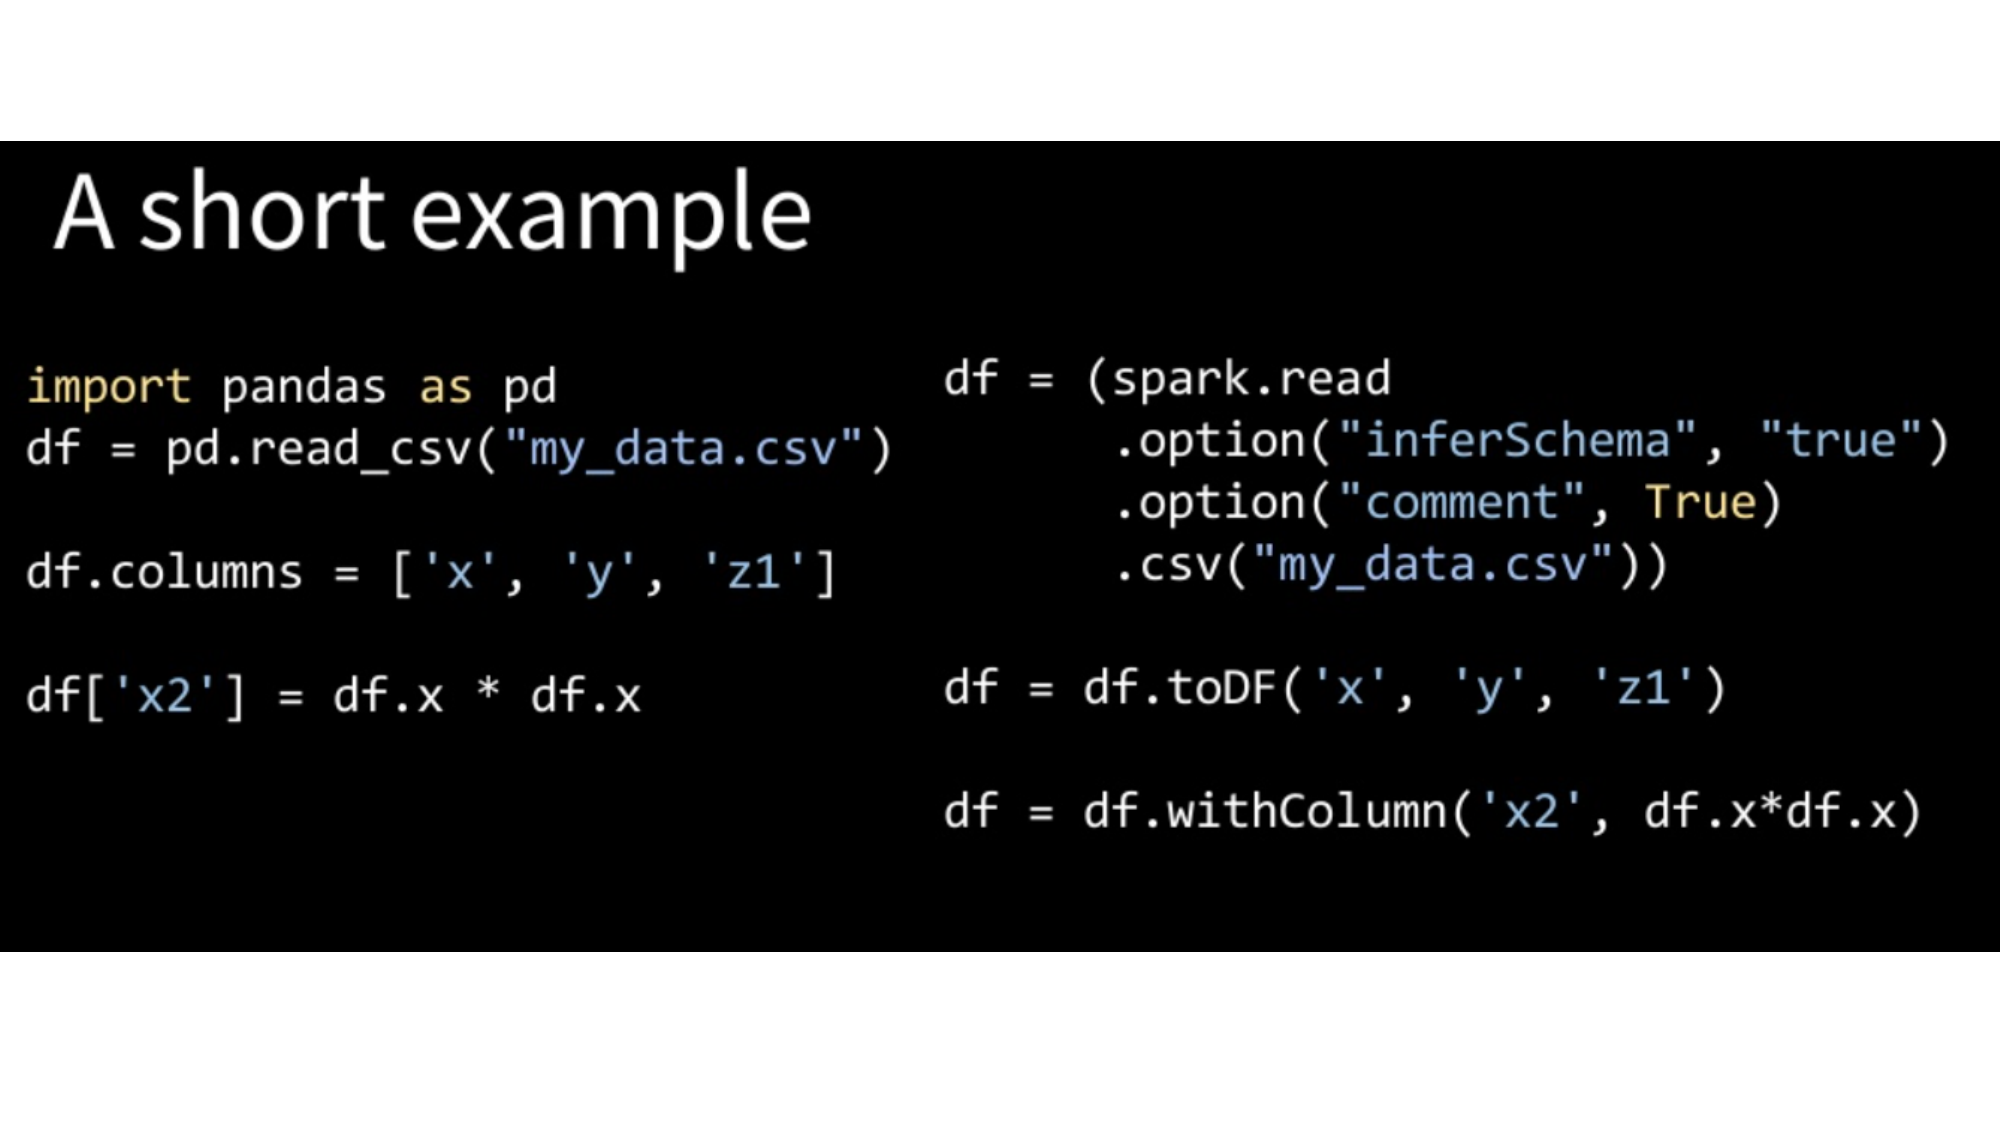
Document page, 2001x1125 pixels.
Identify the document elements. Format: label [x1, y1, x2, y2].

picture [0, 141, 2000, 952]
